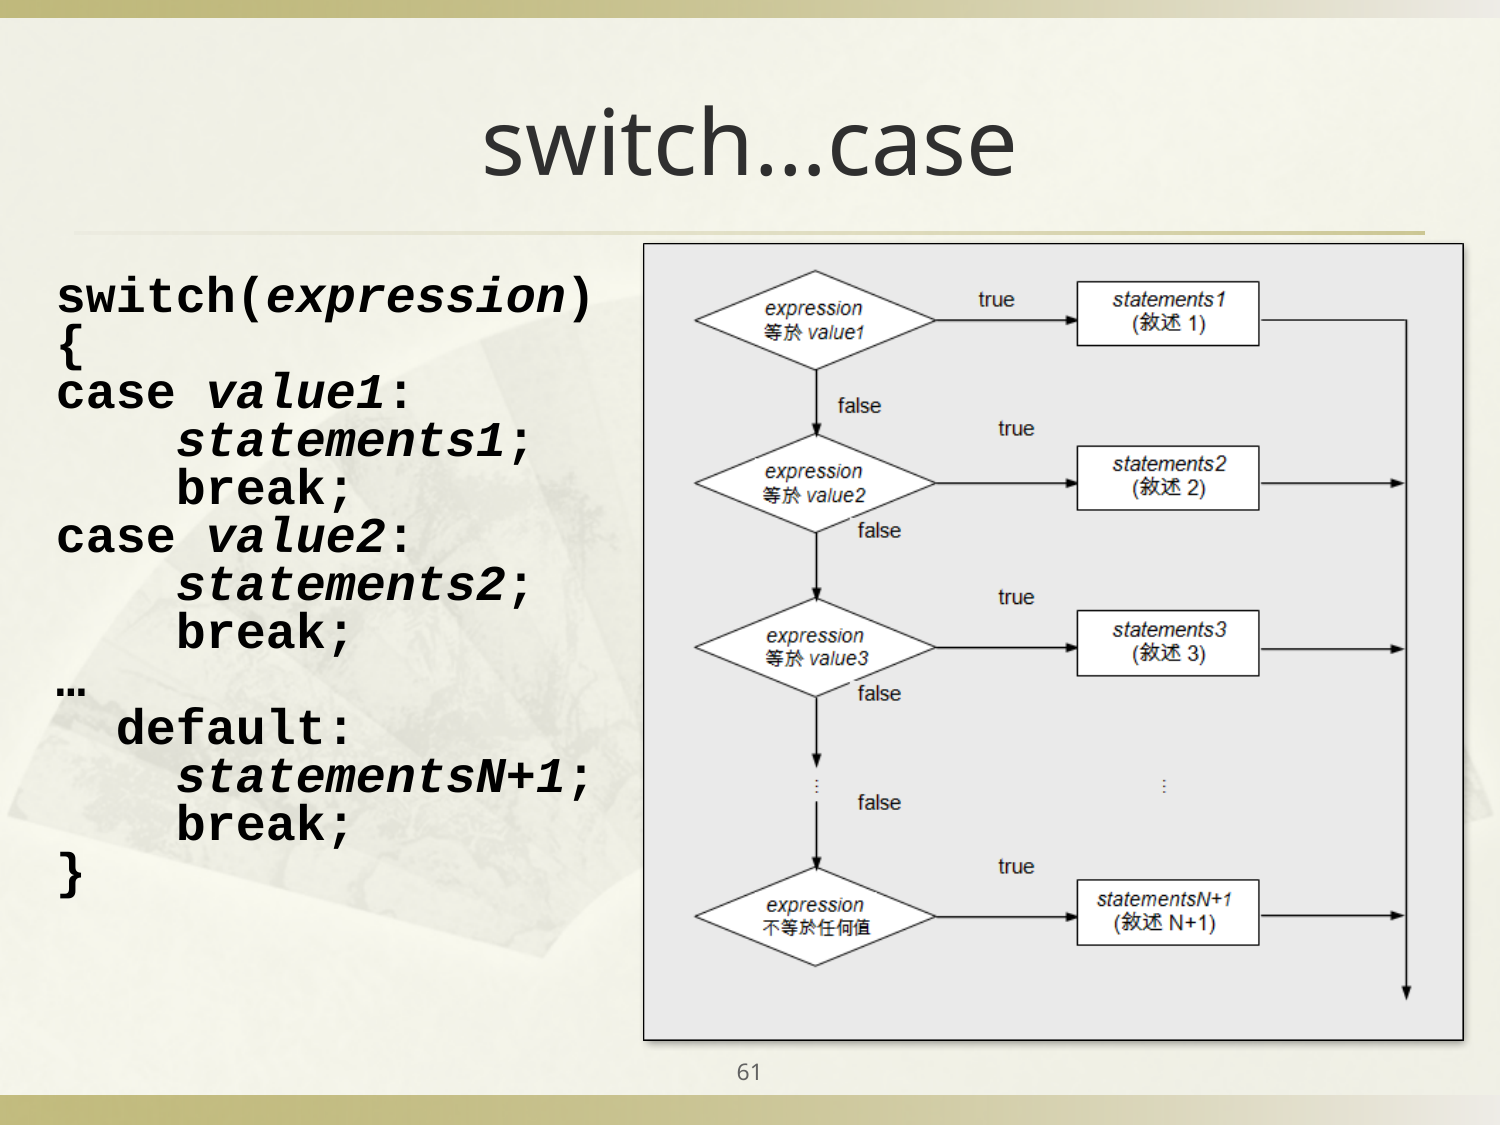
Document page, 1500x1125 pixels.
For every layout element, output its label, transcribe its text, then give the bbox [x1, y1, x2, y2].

title switch…case [75, 45, 1425, 233]
text_box switch(expression) { case value1: statements1; break; case value2: statements2; break; … default: statementsN+1; break; } [41, 267, 638, 906]
slide_number 61 [675, 1052, 825, 1097]
picture [643, 242, 1464, 1041]
